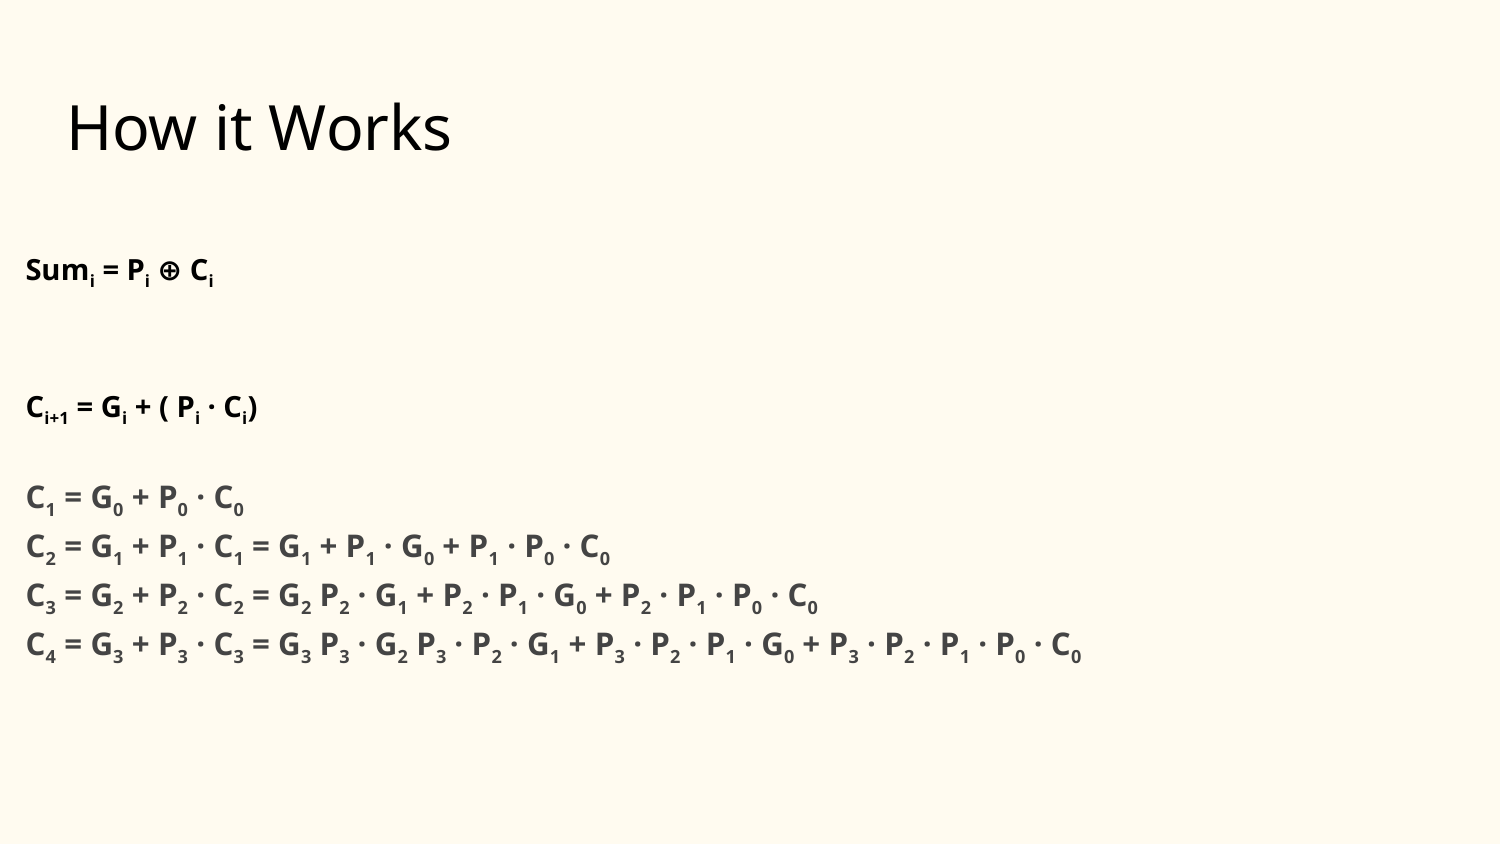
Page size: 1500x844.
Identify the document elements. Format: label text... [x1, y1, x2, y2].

title How it Works [51, 72, 1449, 174]
list Sumi = Pi ⊕ Ci Ci+1 = Gi + ( Pi · Ci) C1 = G0 + P0 · C0 C2 = G1 + P1 · C1 = G1 + P1 · G0 + P1 · P0 · C0 C3 = G2 + P2 · C2 = G2 P2 · G1 + P2 · P1 · G0 + P2 · P1 · P0 · C0 C4 = G3 + P3 · C3 = G3 P3 · G2 P3 · P2 · G1 + P3 · P2 · P1 · G0 + P3 · P2 · P1 · P0 · C0 [10, 195, 1490, 753]
